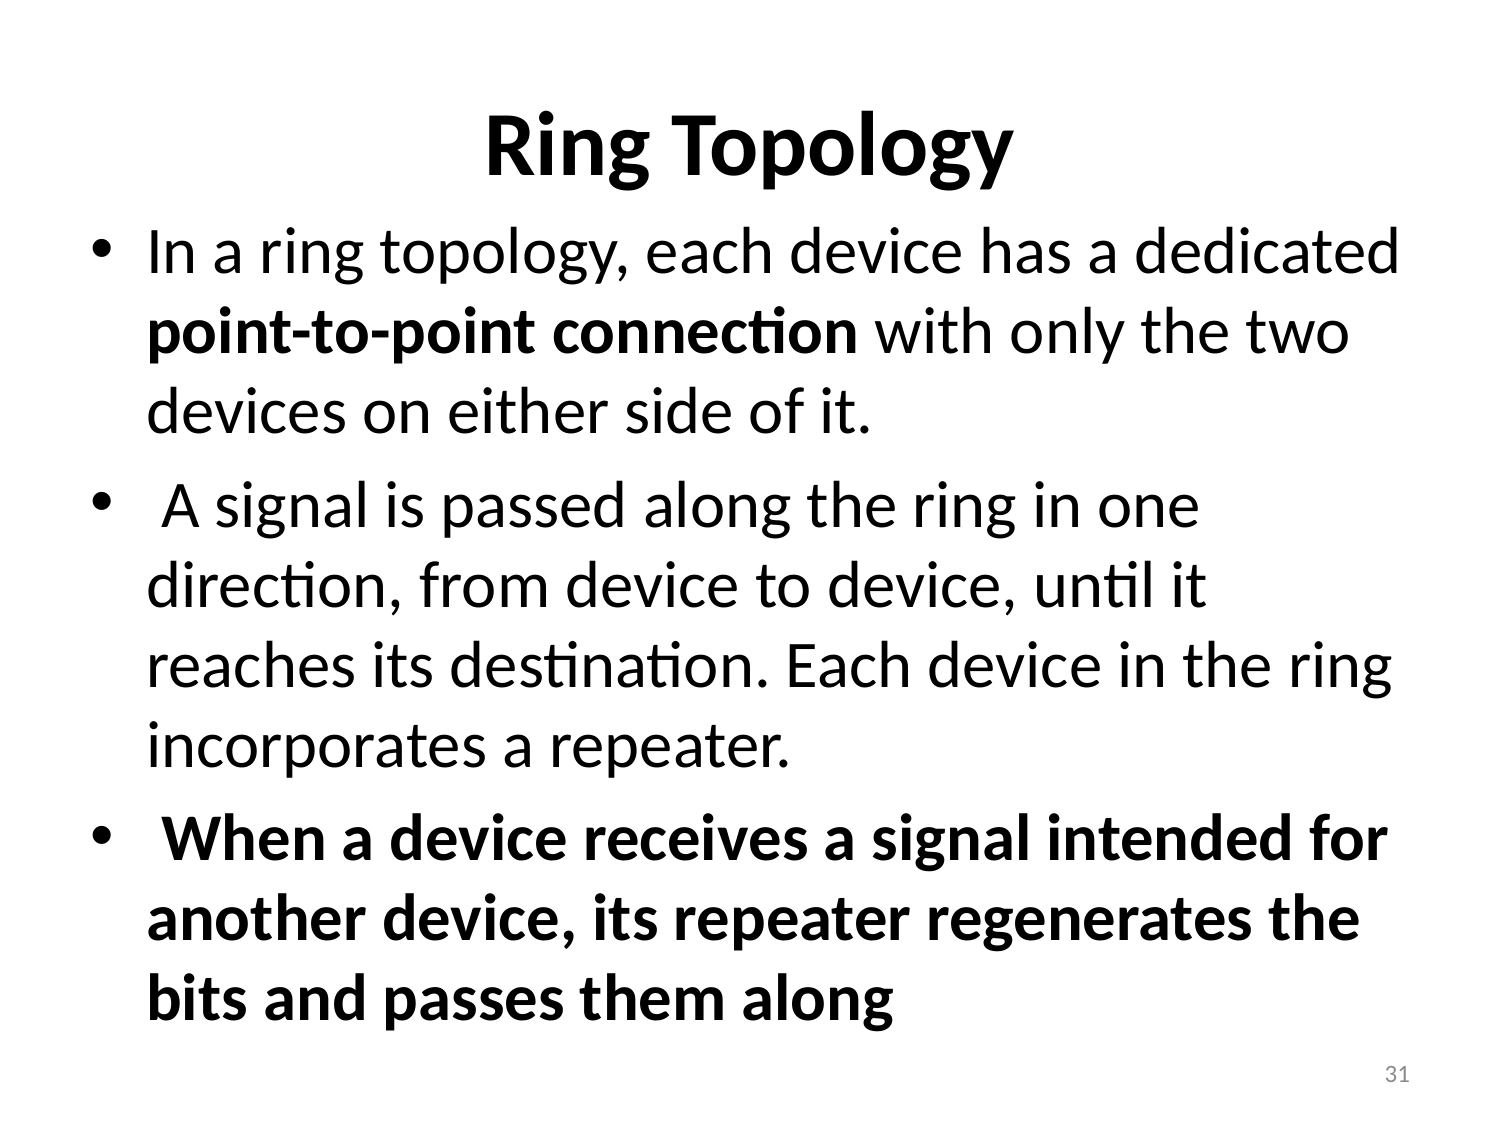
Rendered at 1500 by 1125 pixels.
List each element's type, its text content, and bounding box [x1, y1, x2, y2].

slide_number 31 [1074, 1042, 1425, 1103]
title Ring Topology [75, 45, 1425, 199]
list In a ring topology, each device has a dedicated point-to-point connection with only the two devices on either side of it. A signal is passed along the ring in one direction, from device to device, until it reaches its destination. Each device in the ring incorporates a repeater. When a device receives a signal intended for another device, its repeater regenerates the bits and passes them along [75, 199, 1425, 1079]
